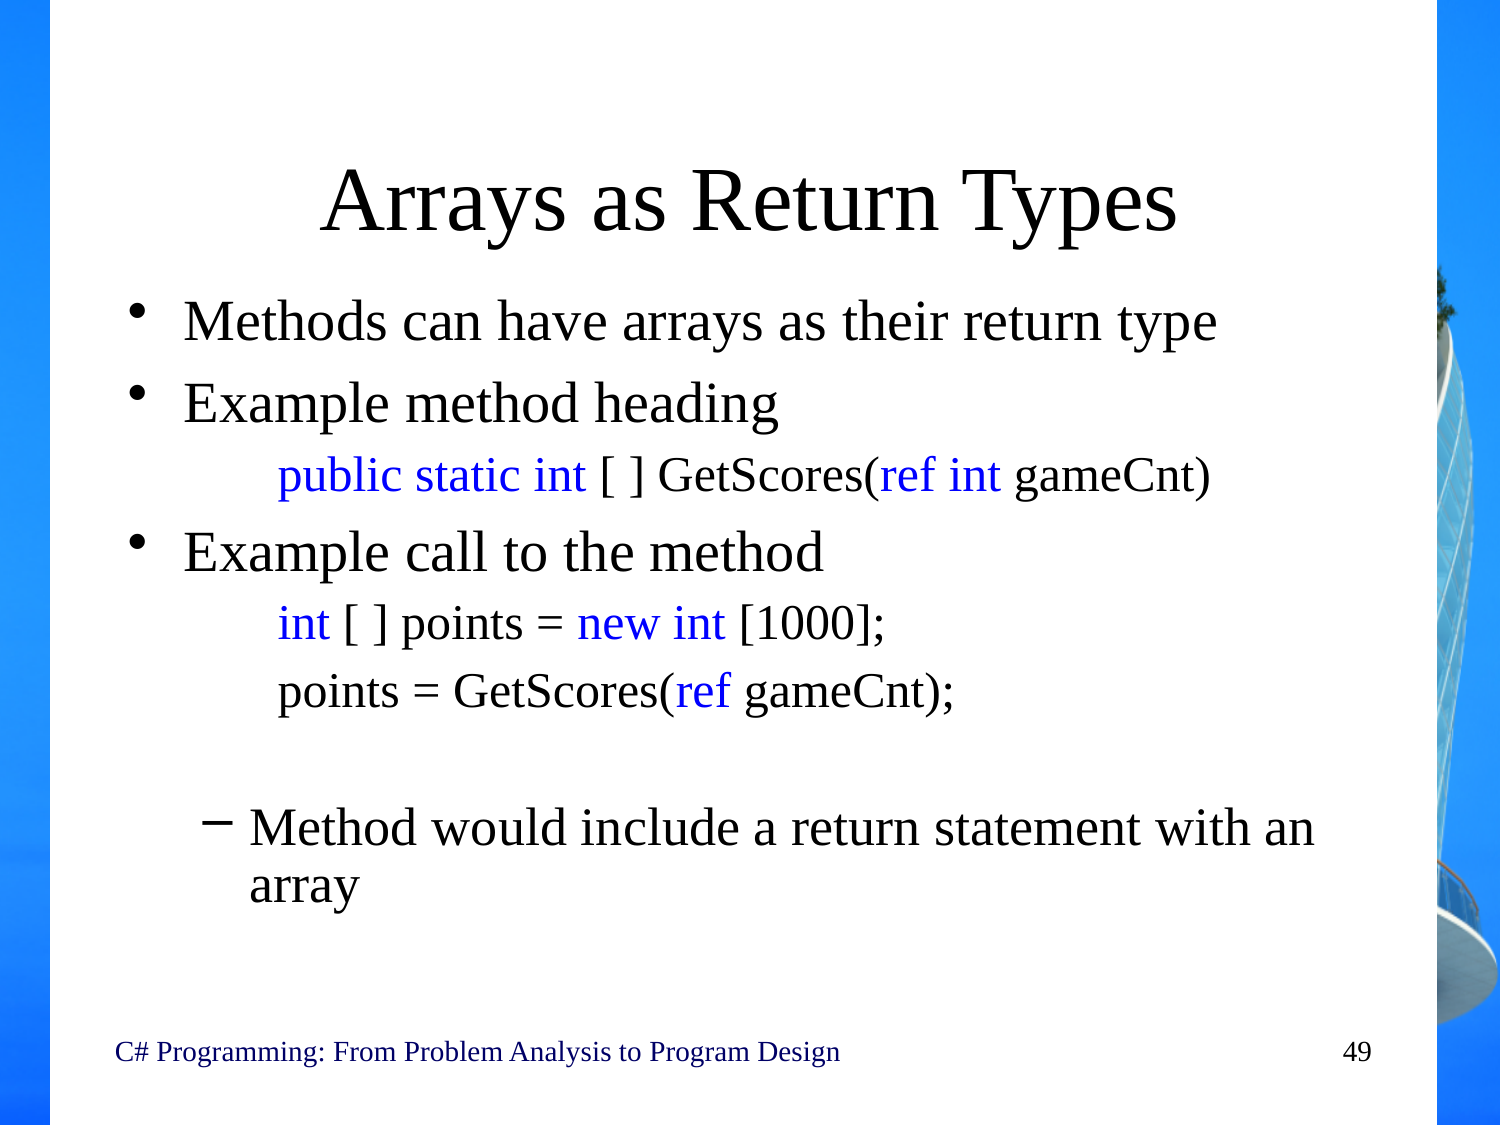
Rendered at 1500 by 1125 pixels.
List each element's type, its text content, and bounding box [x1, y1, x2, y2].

slide_number 49 [1074, 1024, 1388, 1101]
title Arrays as Return Types [112, 99, 1388, 275]
picture [0, 0, 50, 1125]
list Methods can have arrays as their return type Example method heading public static int [ ] GetScores(ref int gameCnt) Example call to the method int [ ] points = new int [1000]; points = GetScores(ref gameCnt); Method would include a return statement with an array [112, 275, 1388, 1000]
picture [1437, 0, 1500, 1125]
footer C# Programming: From Problem Analysis to Program Design [99, 1024, 988, 1101]
